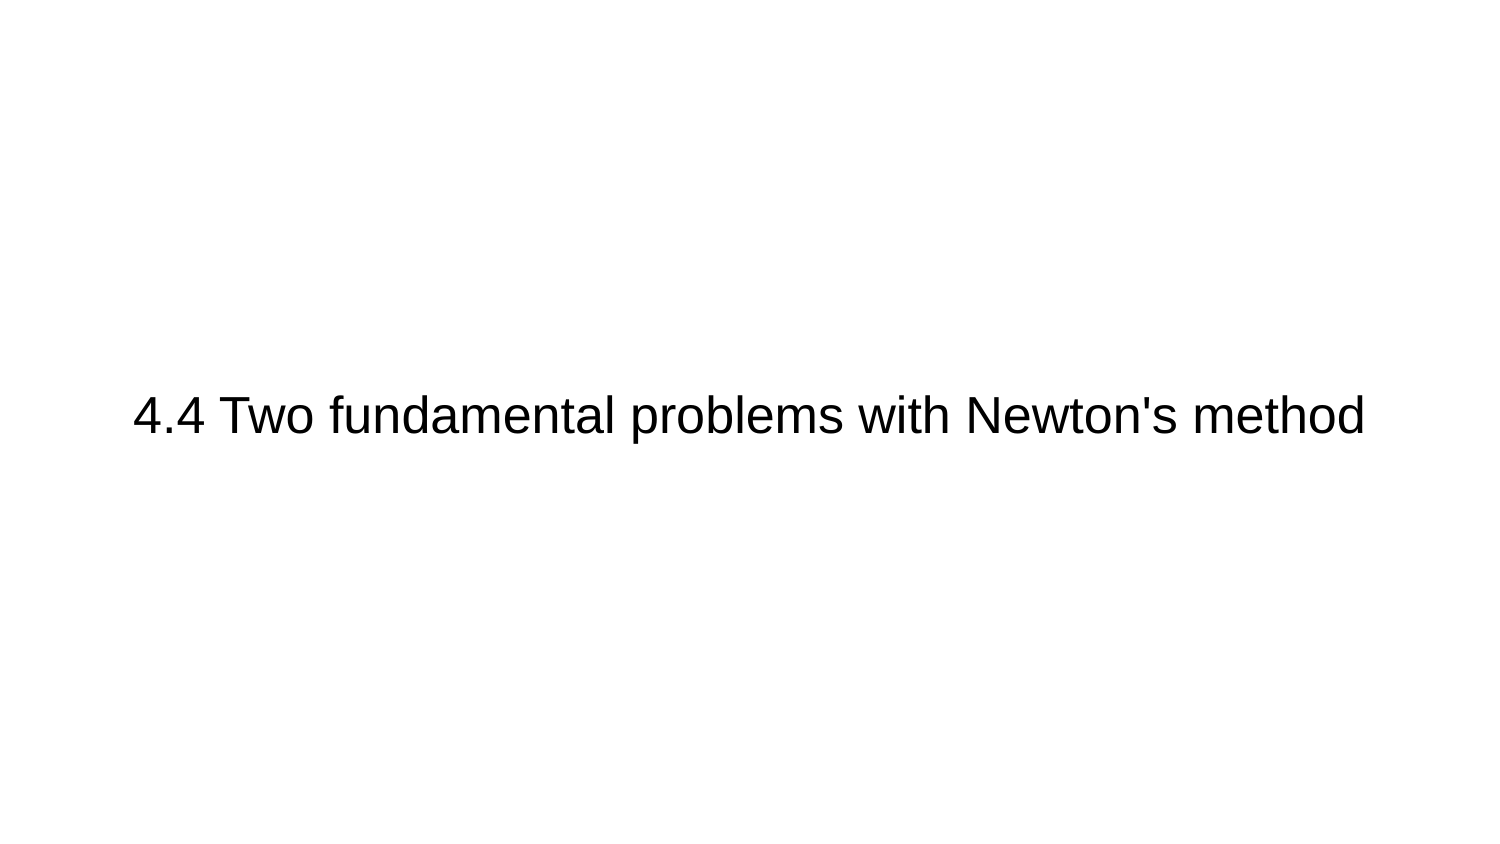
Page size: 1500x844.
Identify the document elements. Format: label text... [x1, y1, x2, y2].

title 4.4 Two fundamental problems with Newton's method [51, 122, 1449, 459]
